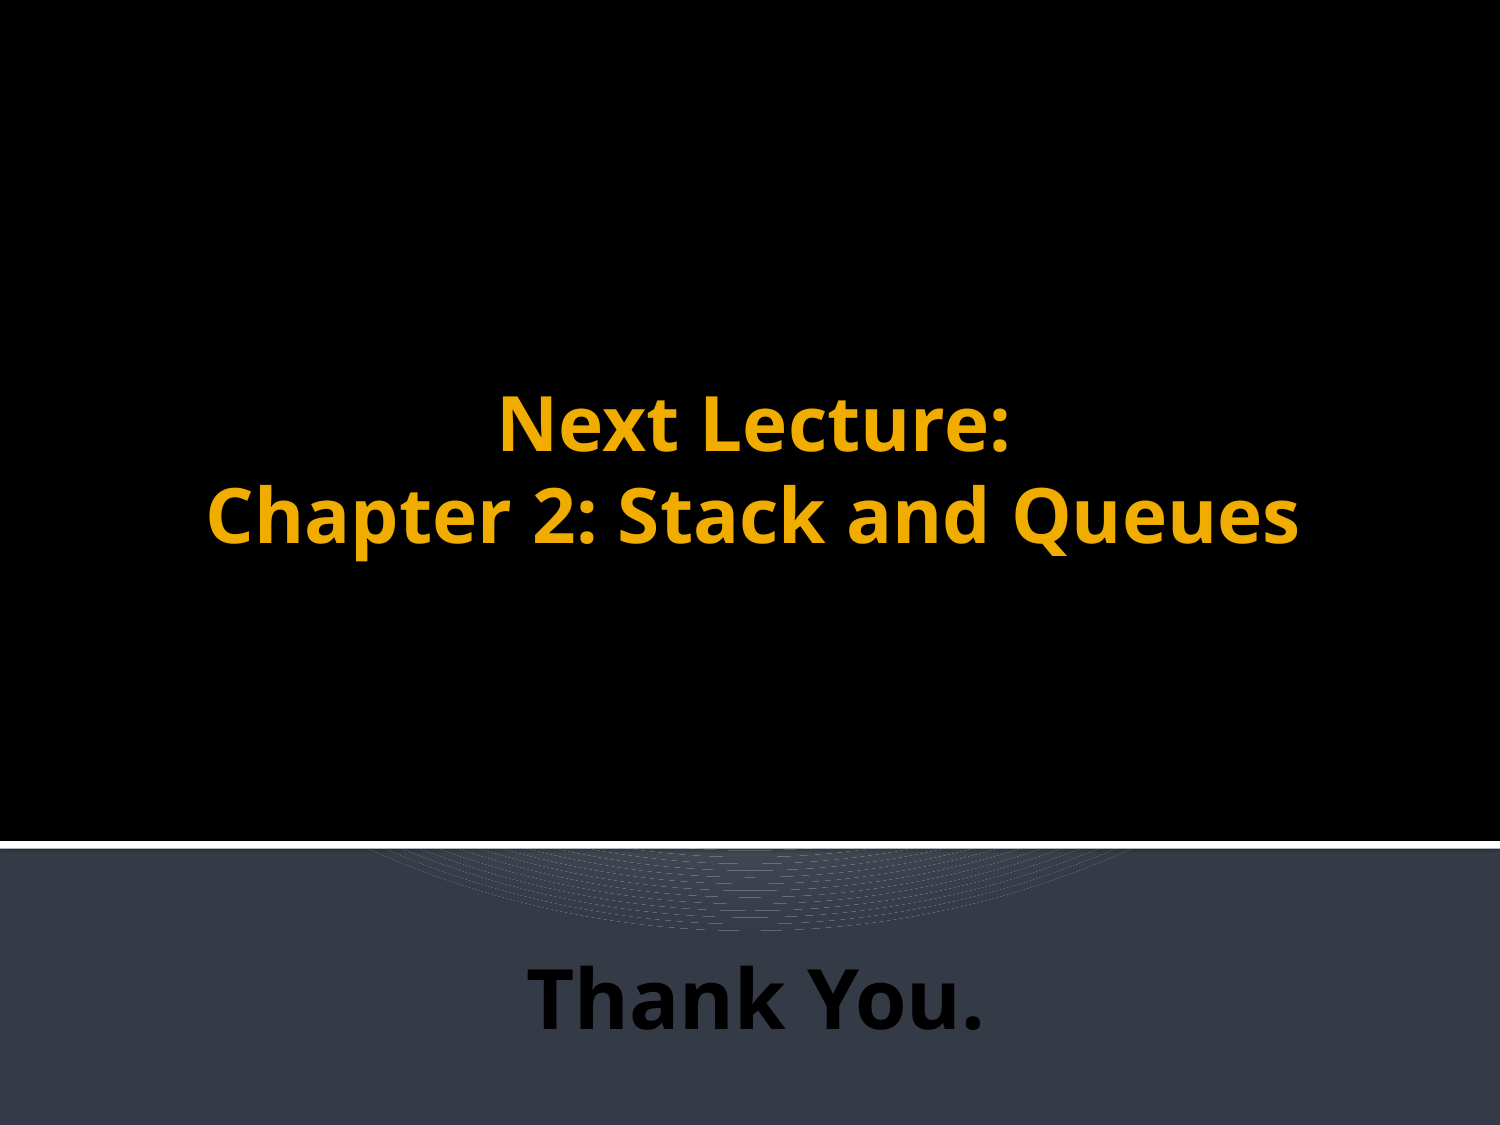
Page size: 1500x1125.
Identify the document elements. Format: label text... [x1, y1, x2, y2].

subtitle Thank You. [0, 950, 1500, 1046]
title Next Lecture: Chapter 2: Stack and Queues [0, 375, 1500, 563]
